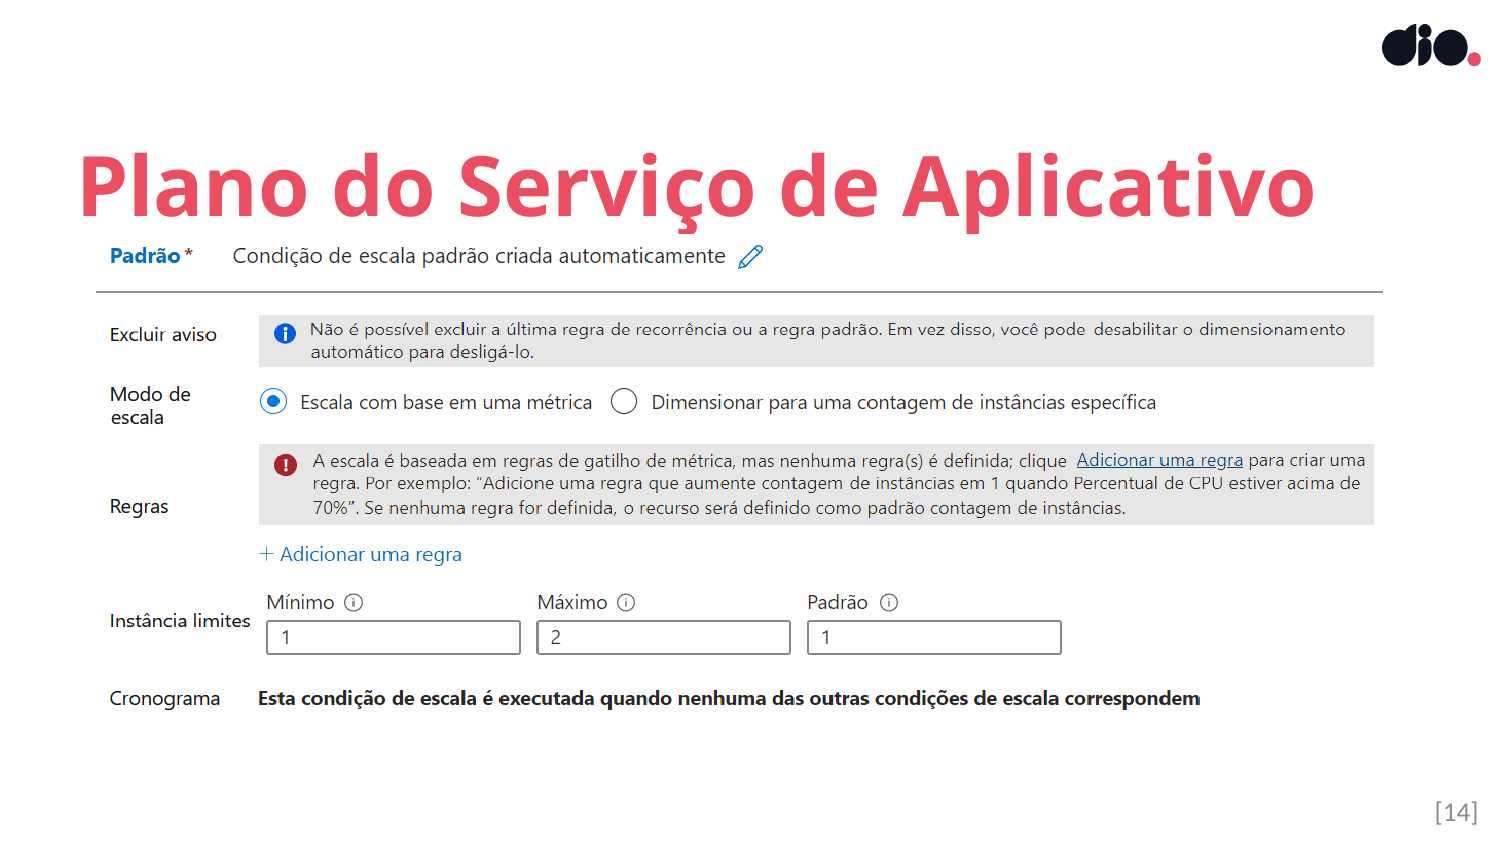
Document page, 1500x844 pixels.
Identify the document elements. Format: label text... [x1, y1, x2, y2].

text_box Plano do Serviço de Aplicativo [61, 106, 1449, 246]
picture [1382, 24, 1481, 66]
picture [96, 234, 1383, 721]
slide_number [14] [1403, 779, 1494, 844]
